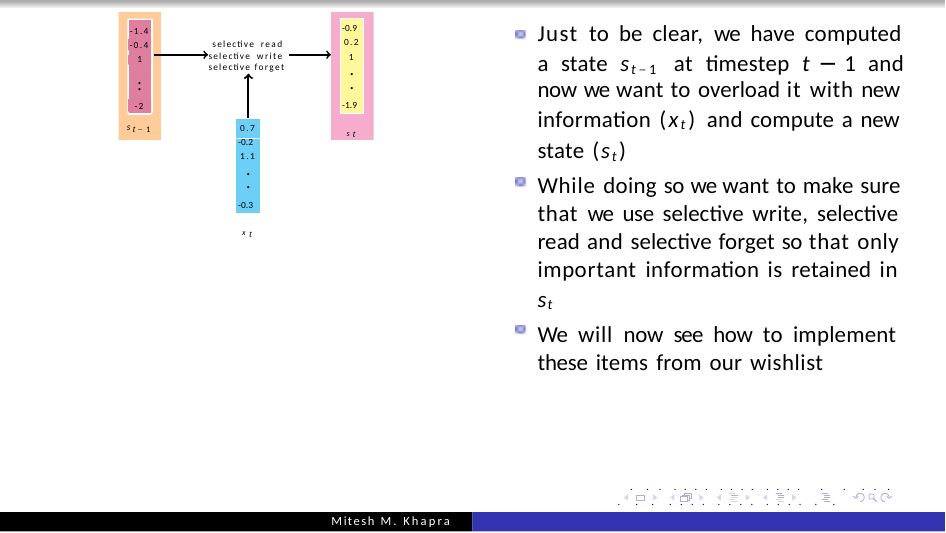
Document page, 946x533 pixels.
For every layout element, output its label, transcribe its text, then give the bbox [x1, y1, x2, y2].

picture [515, 30, 527, 42]
text_box now we want to overload it with new information (xt) and compute a new state (st) While doing so we want to make sure that we use selective write, selective read and selective forget so that only important information is retained in st We will now see how to implement these items from our wishlist [531, 148, 912, 376]
text_box xt [235, 220, 261, 240]
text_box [152, 49, 332, 60]
text_box . . . . . . . . . . . . . . . . . . . . . . . . . . . . . . . . . . . . . . . . 16/1 CS7015 (Deep Learning) : Lecture 14 [488, 480, 942, 510]
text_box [0, 0, 946, 140]
table_cell 1.1 [236, 152, 260, 167]
table_cell . [236, 182, 260, 198]
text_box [0, 511, 946, 532]
picture [515, 324, 527, 336]
picture [515, 177, 527, 189]
table_cell -0.2 [236, 148, 260, 152]
table_cell . [236, 167, 260, 182]
table_cell -0.3 [236, 198, 260, 213]
